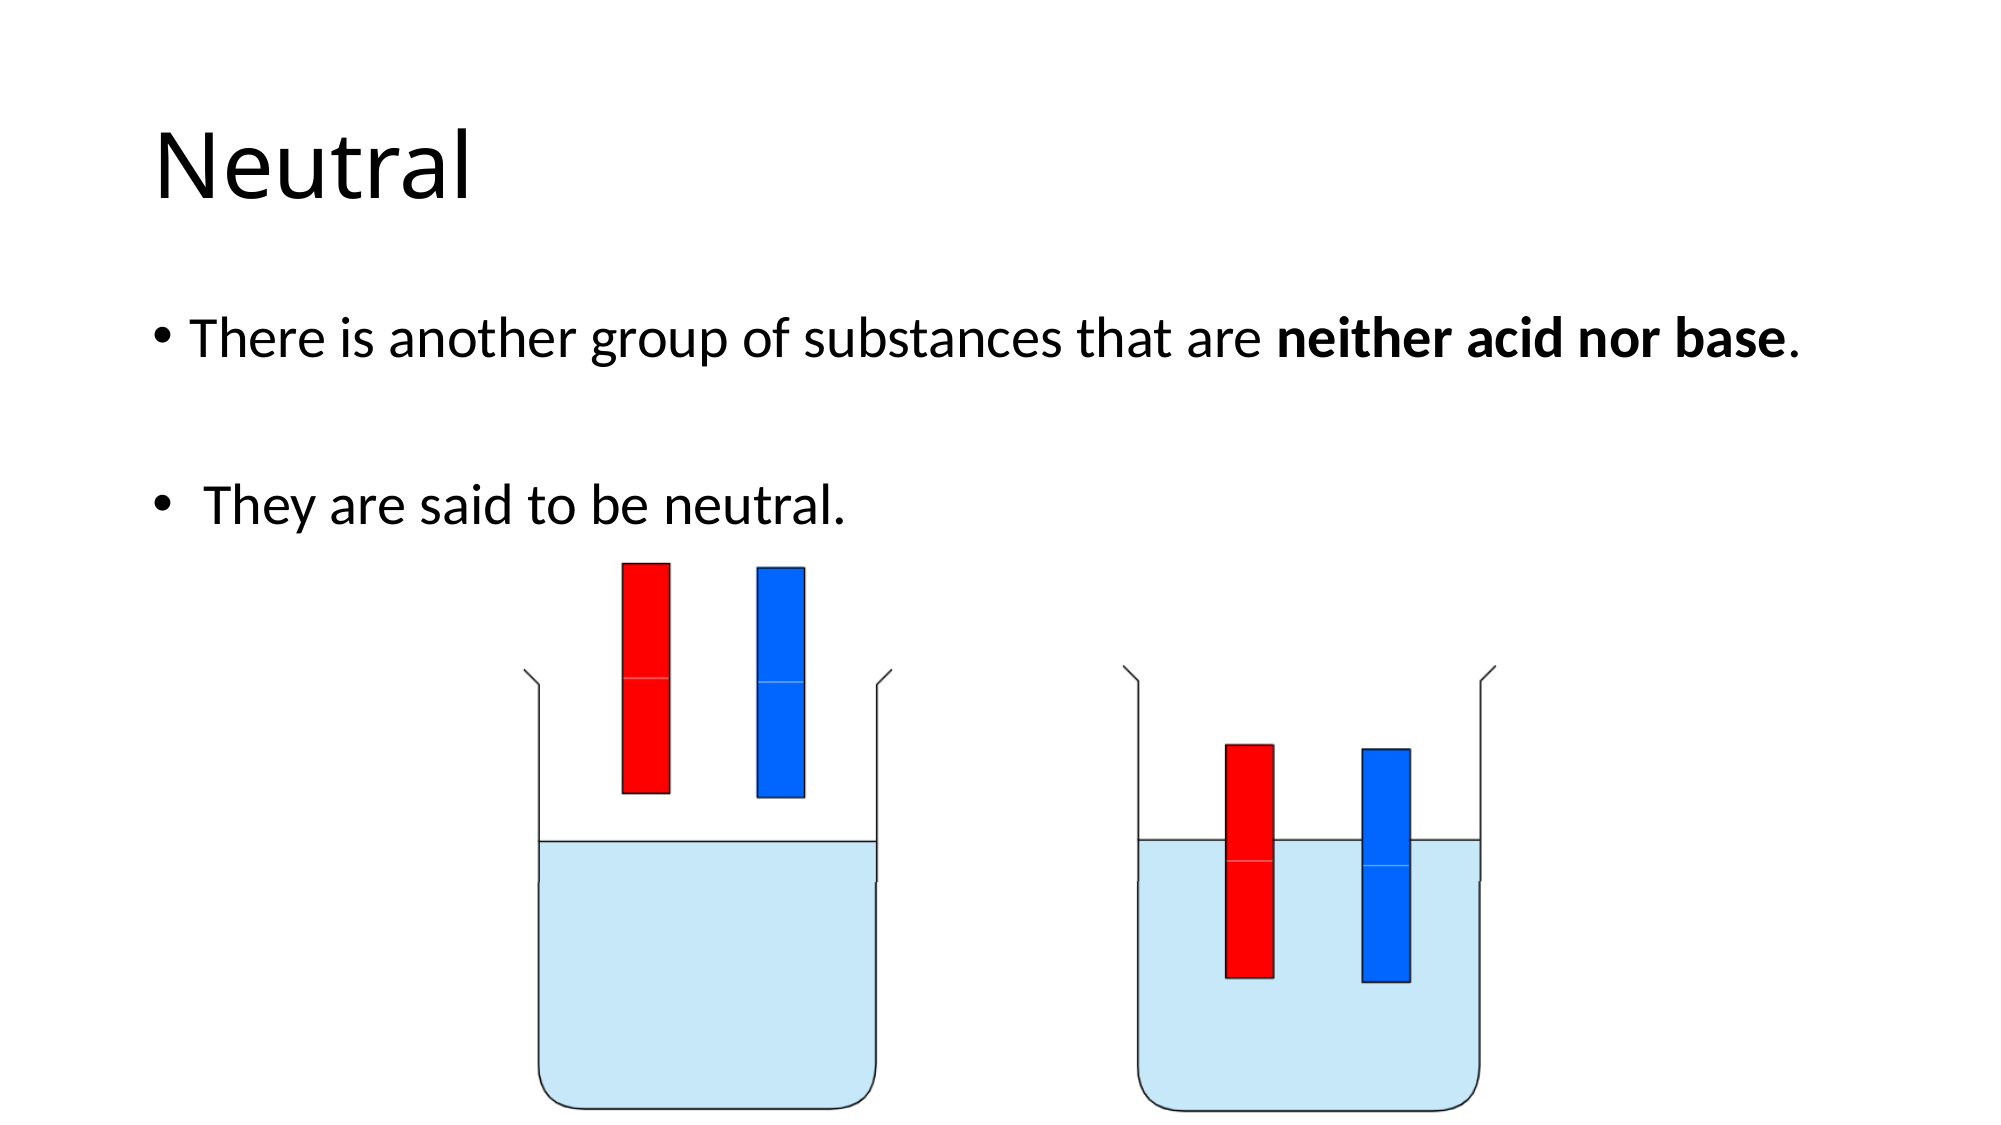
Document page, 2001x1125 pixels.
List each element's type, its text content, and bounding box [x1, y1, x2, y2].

list There is another group of substances that are neither acid nor base. They are said to be neutral. [137, 299, 1863, 583]
title Neutral [137, 59, 1863, 278]
picture [1078, 604, 1526, 1125]
picture [476, 555, 916, 1117]
